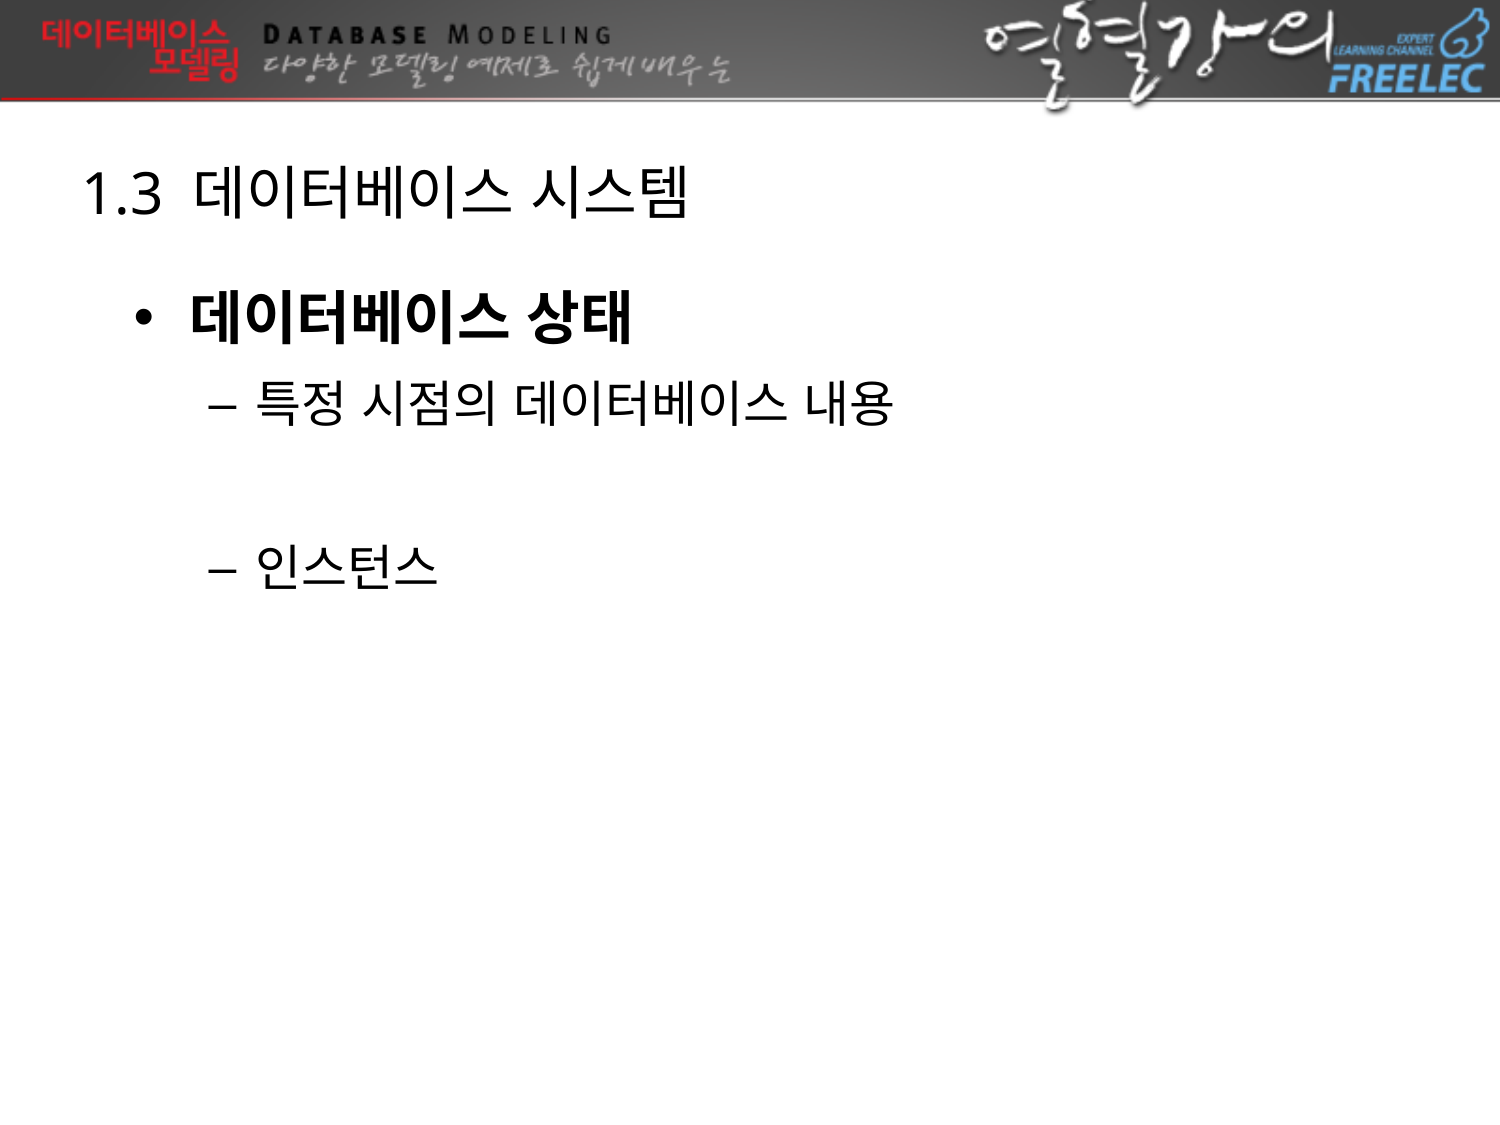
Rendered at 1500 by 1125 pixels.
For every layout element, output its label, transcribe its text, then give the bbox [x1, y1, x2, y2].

picture [0, 0, 1500, 1125]
text_box 데이터베이스 상태 특정 시점의 데이터베이스 내용 인스턴스 [118, 259, 1465, 605]
text_box 1.3 데이터베이스 시스템 [66, 148, 706, 234]
